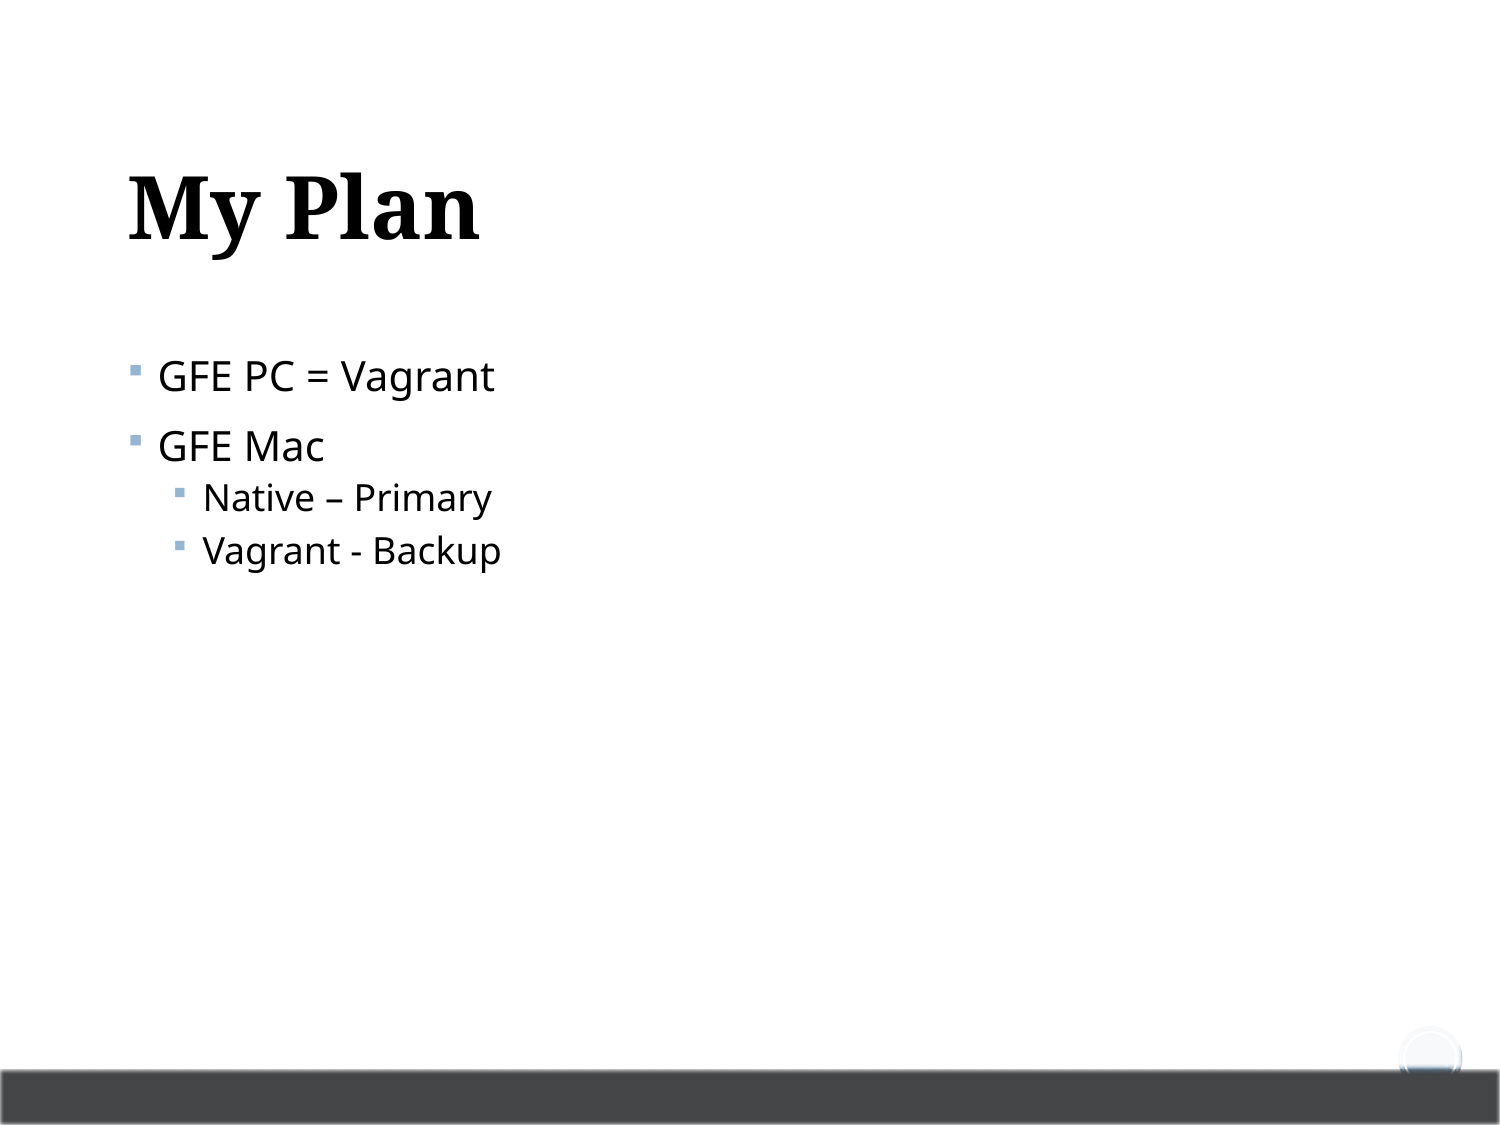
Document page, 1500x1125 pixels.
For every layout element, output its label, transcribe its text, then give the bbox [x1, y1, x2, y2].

list GFE PC = Vagrant GFE Mac Native – Primary Vagrant - Backup [112, 348, 1388, 1013]
title My Plan [112, 79, 1388, 344]
